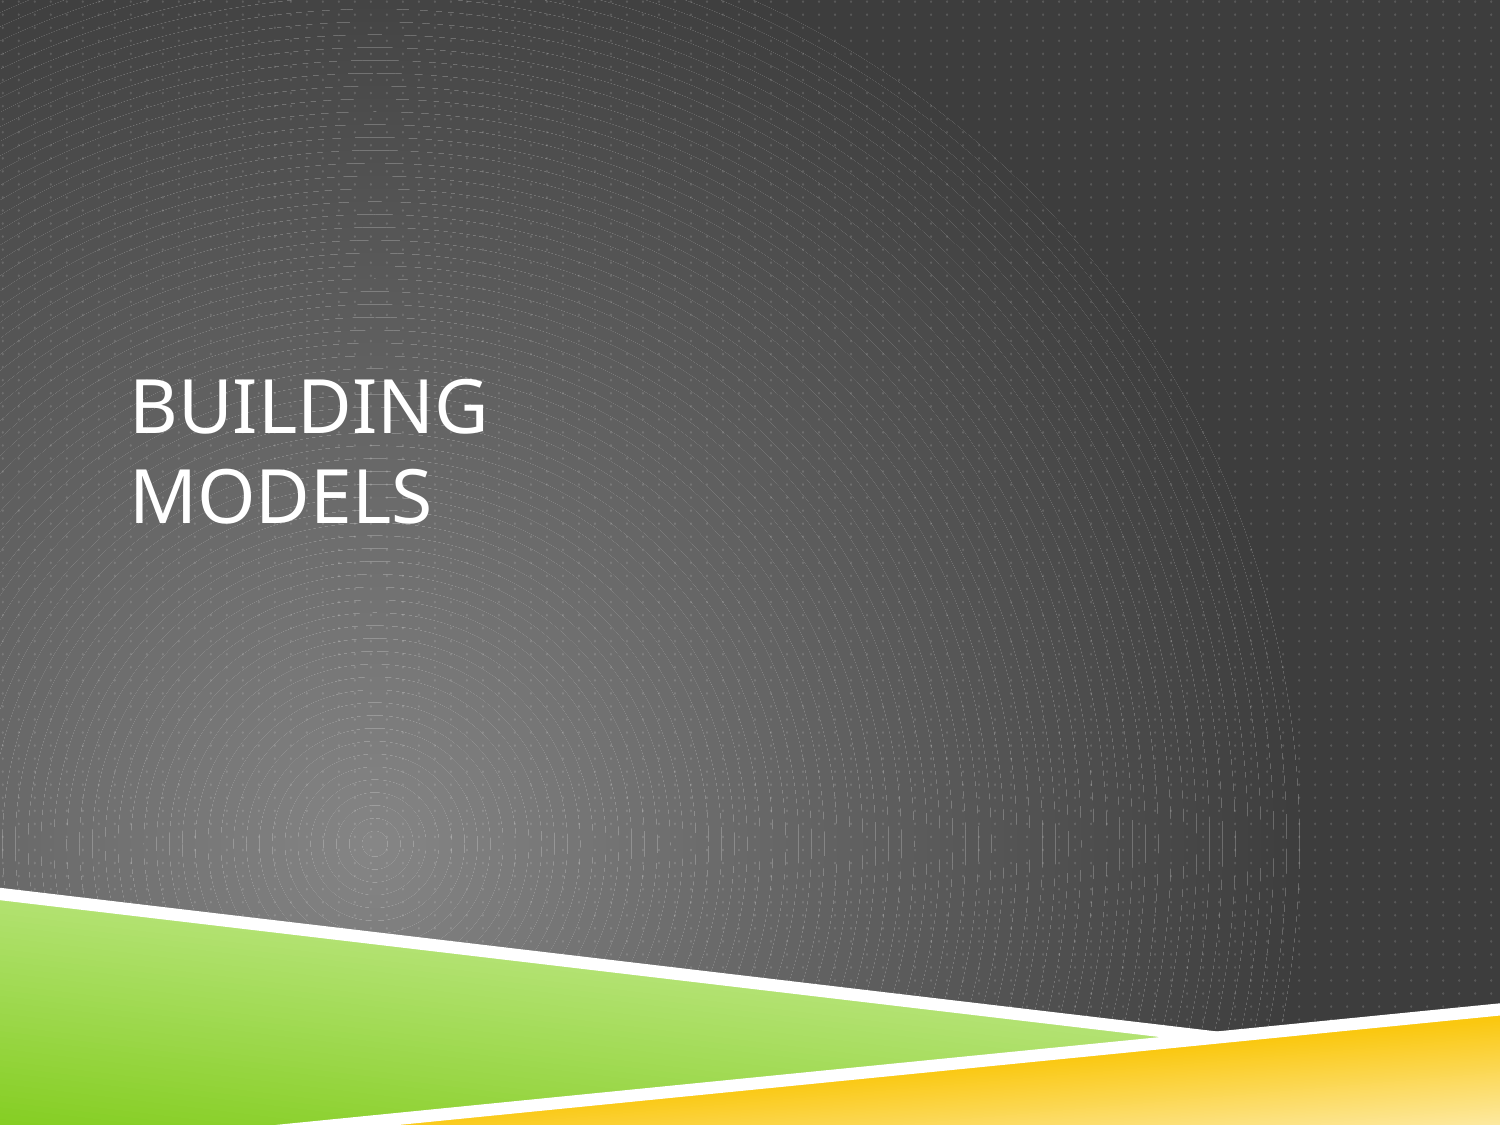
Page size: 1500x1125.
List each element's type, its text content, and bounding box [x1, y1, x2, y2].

text_box Building Models [129, 323, 1388, 574]
